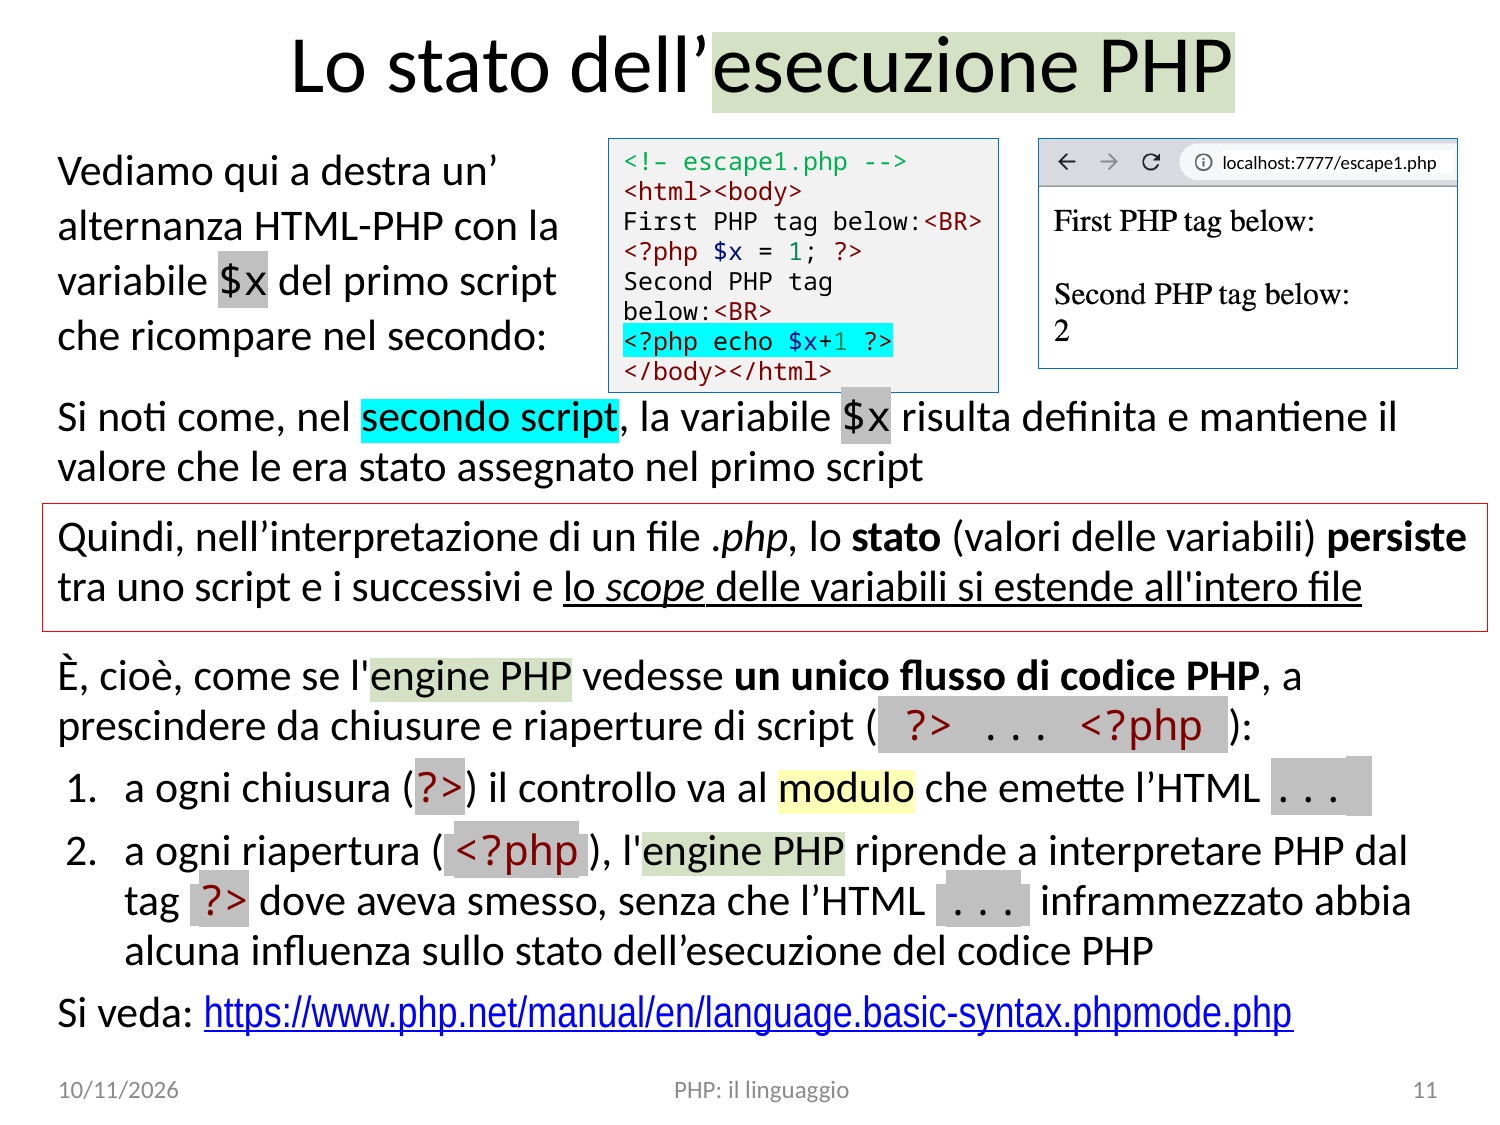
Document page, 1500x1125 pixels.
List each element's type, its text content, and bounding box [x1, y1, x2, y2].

footer PHP: il linguaggio [524, 1059, 1000, 1119]
text_box È, cioè, come se l'engine PHP vedesse un unico flusso di codice PHP, a prescindere da chiusure e riaperture di script ( ?> ... <?php ): a ogni chiusura (?>) il controllo va al modulo che emette l’HTML ... a ogni riapertura ( <?php ), l'engine PHP riprende a interpretare PHP dal tag ?> dove aveva smesso, senza che l’HTML ... inframmezzato abbia alcuna influenza sullo stato dell’esecuzione del codice PHP Si veda: https://www.php.net/manual/en/language.basic-syntax.phpmode.php [42, 643, 1488, 1059]
text_box Quindi, nell’interpretazione di un file .php, lo stato (valori delle variabili) persiste tra uno script e i successivi e lo scope delle variabili si estende all'intero file [42, 513, 1488, 632]
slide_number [42, 1059, 393, 1119]
title Lo stato dell’esecuzione PHP [58, 3, 1467, 117]
picture [1037, 137, 1458, 369]
text_box Vediamo qui a destra un’ alternanza HTML-PHP con la variabile $x del primo script che ricompare nel secondo: [42, 131, 589, 384]
slide_number 11 [1103, 1059, 1453, 1119]
text_box <!– escape1.php --> <html><body> First PHP tag below:<BR> <?php $x = 1; ?> Second PHP tag below:<BR> <?php echo $x+1 ?> </body></html> [608, 138, 999, 384]
text_box Si noti come, nel secondo script, la variabile $x risulta definita e mantiene il valore che le era stato assegnato nel primo script [42, 384, 1488, 513]
